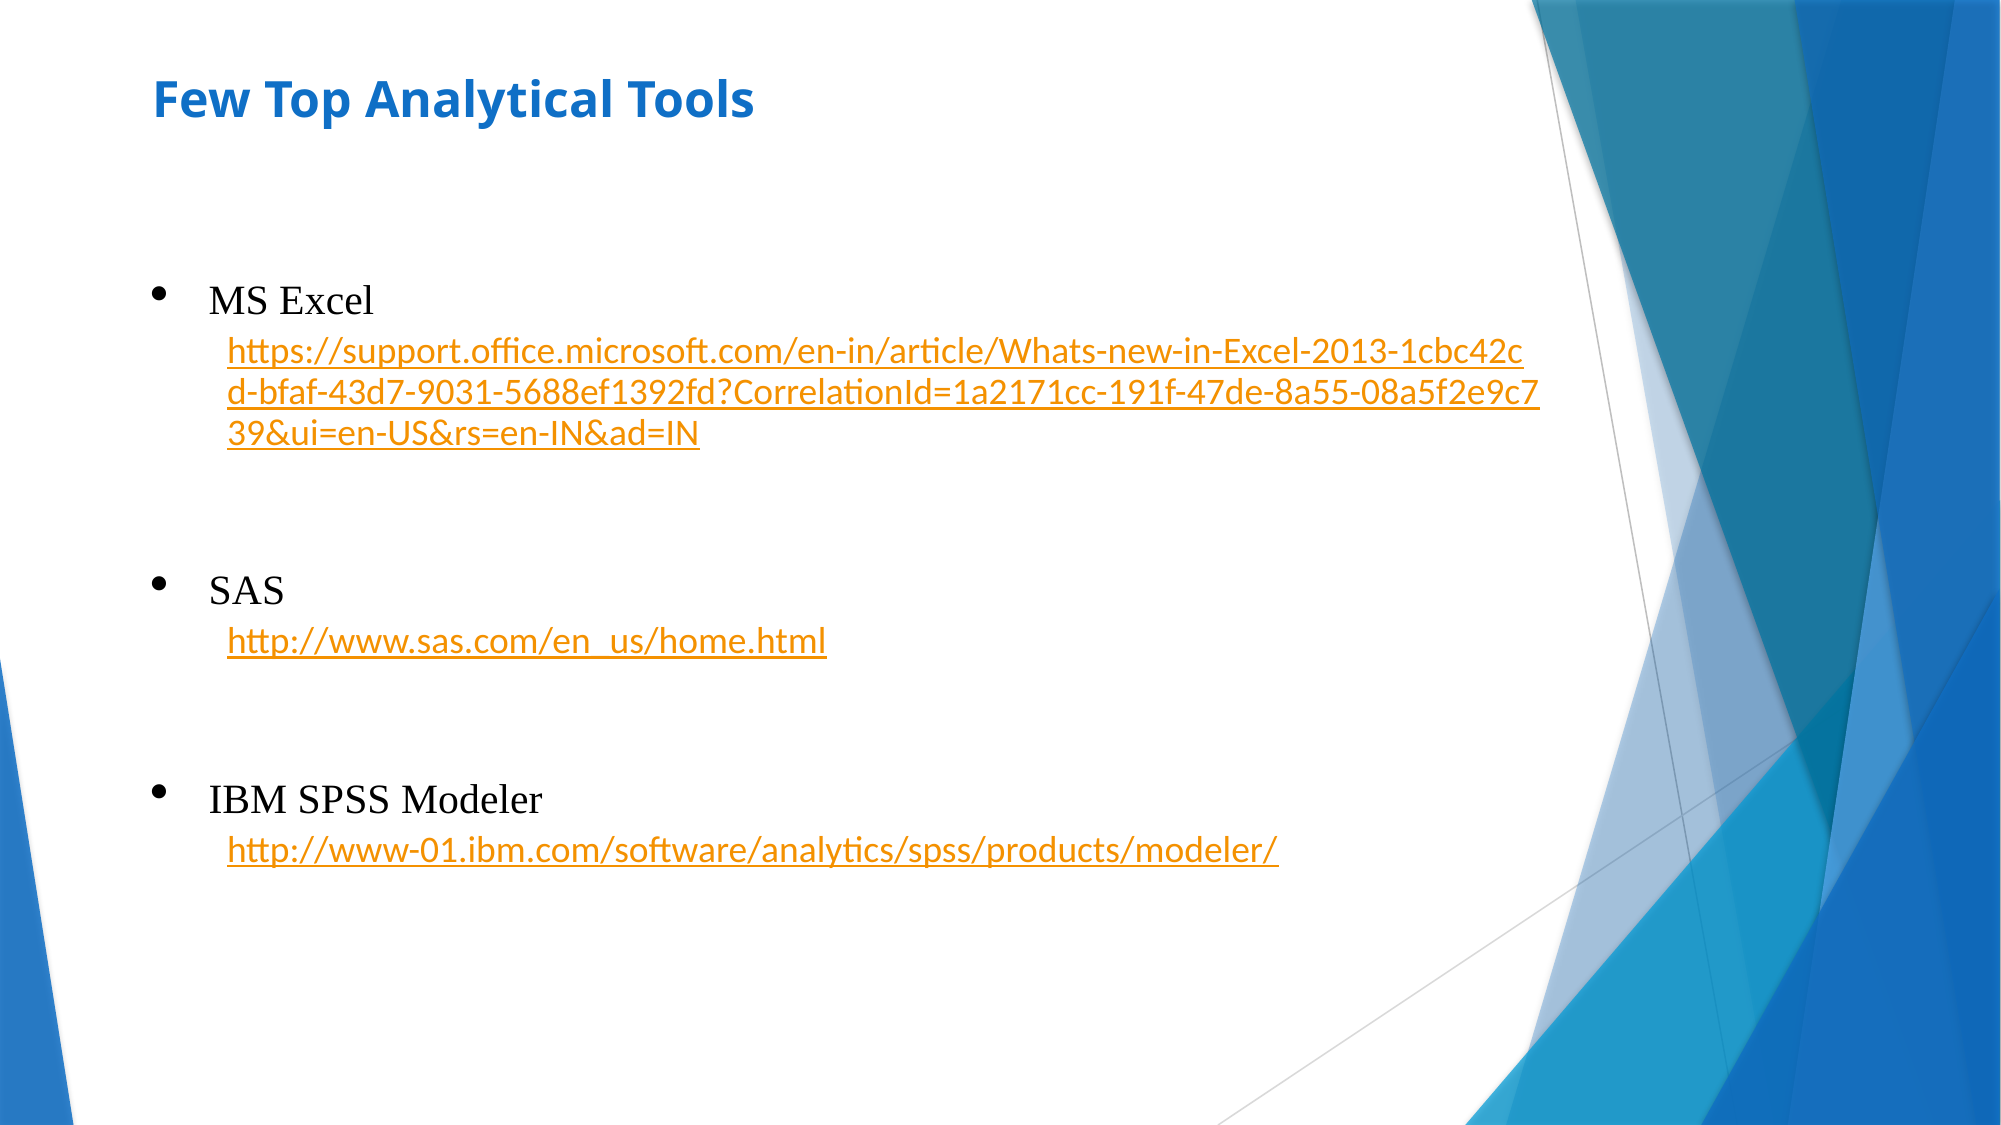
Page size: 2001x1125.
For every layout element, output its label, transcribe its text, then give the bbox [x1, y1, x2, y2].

title Few Top Analytical Tools [137, 59, 1863, 145]
text_box MS Excel https://support.office.microsoft.com/en-in/article/Whats-new-in-Excel-2013-1cbc42cd-bfaf-43d7-9031-5688ef1392fd?CorrelationId=1a2171cc-191f-47de-8a55-08a5f2e9c739&ui=en-US&rs=en-IN&ad=IN SAS http://www.sas.com/en_us/home.html IBM SPSS Modeler http://www-01.ibm.com/software/analytics/spss/products/modeler/ [137, 262, 1556, 797]
